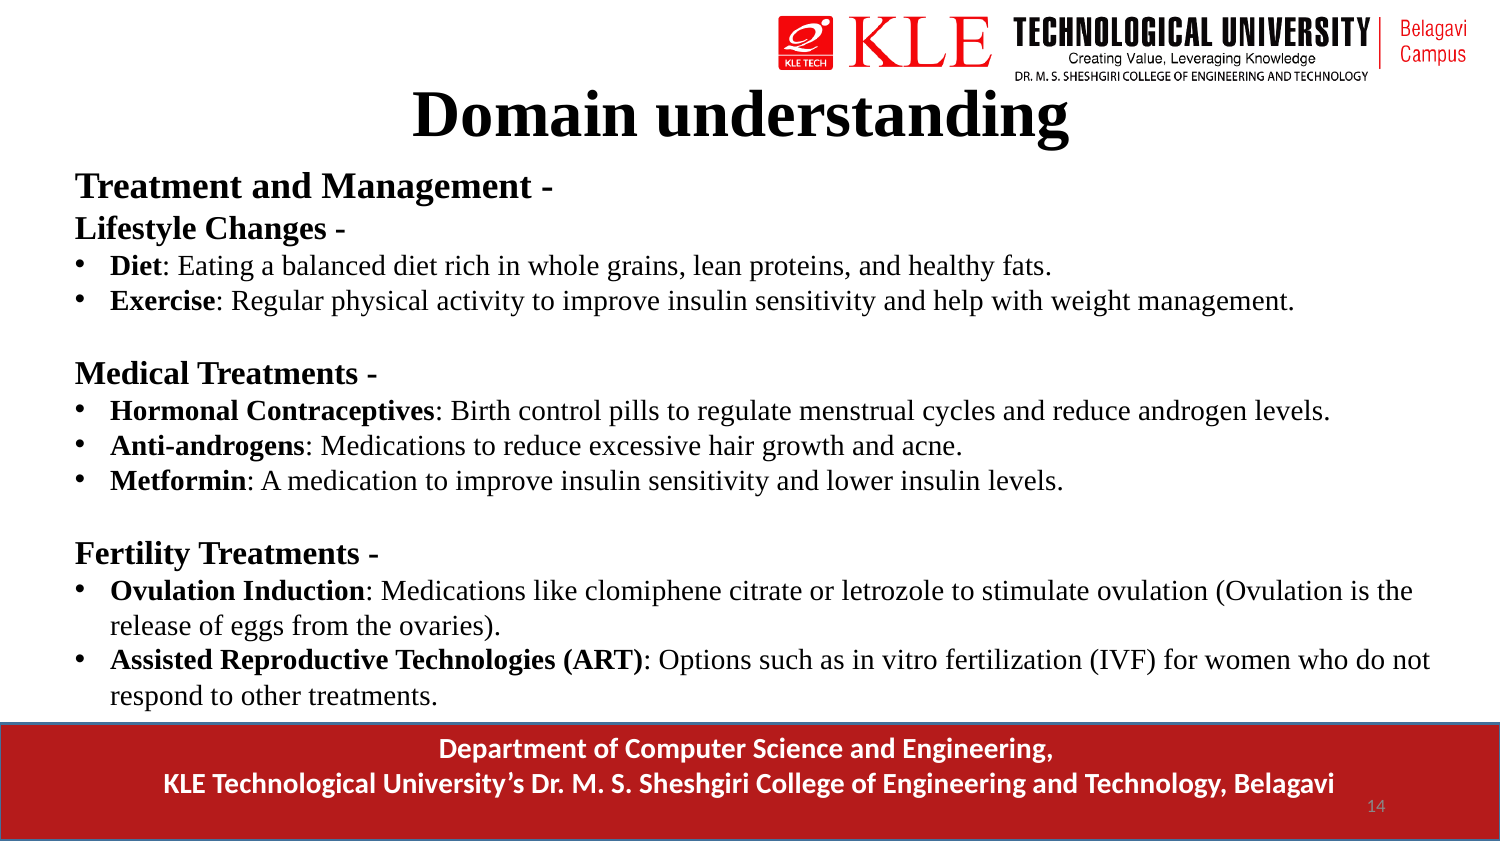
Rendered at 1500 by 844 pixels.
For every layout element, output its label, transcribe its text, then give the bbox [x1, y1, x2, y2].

slide_number 14 [1059, 782, 1397, 827]
text_box Department of Computer Science and Engineering, KLE Technological University’s Dr. M. S. Sheshgiri College of Engineering and Technology, Belagavi [0, 723, 1500, 841]
title Domain understanding [94, 51, 1389, 154]
text_box Treatment and Management - Lifestyle Changes - Diet: Eating a balanced diet rich in whole grains, lean proteins, and healthy fats. Exercise: Regular physical activity to improve insulin sensitivity and help with weight management. Medical Treatments - Hormonal Contraceptives: Birth control pills to regulate menstrual cycles and reduce androgen levels. Anti-androgens: Medications to reduce excessive hair growth and acne. Metformin: A medication to improve insulin sensitivity and lower insulin levels. Fertility Treatments - Ovulation Induction: Medications like clomiphene citrate or letrozole to stimulate ovulation (Ovulation is the release of eggs from the ovaries). Assisted Reproductive Technologies (ART): Options such as in vitro fertilization (IVF) for women who do not respond to other treatments. [59, 154, 1500, 719]
picture [773, 7, 1476, 87]
